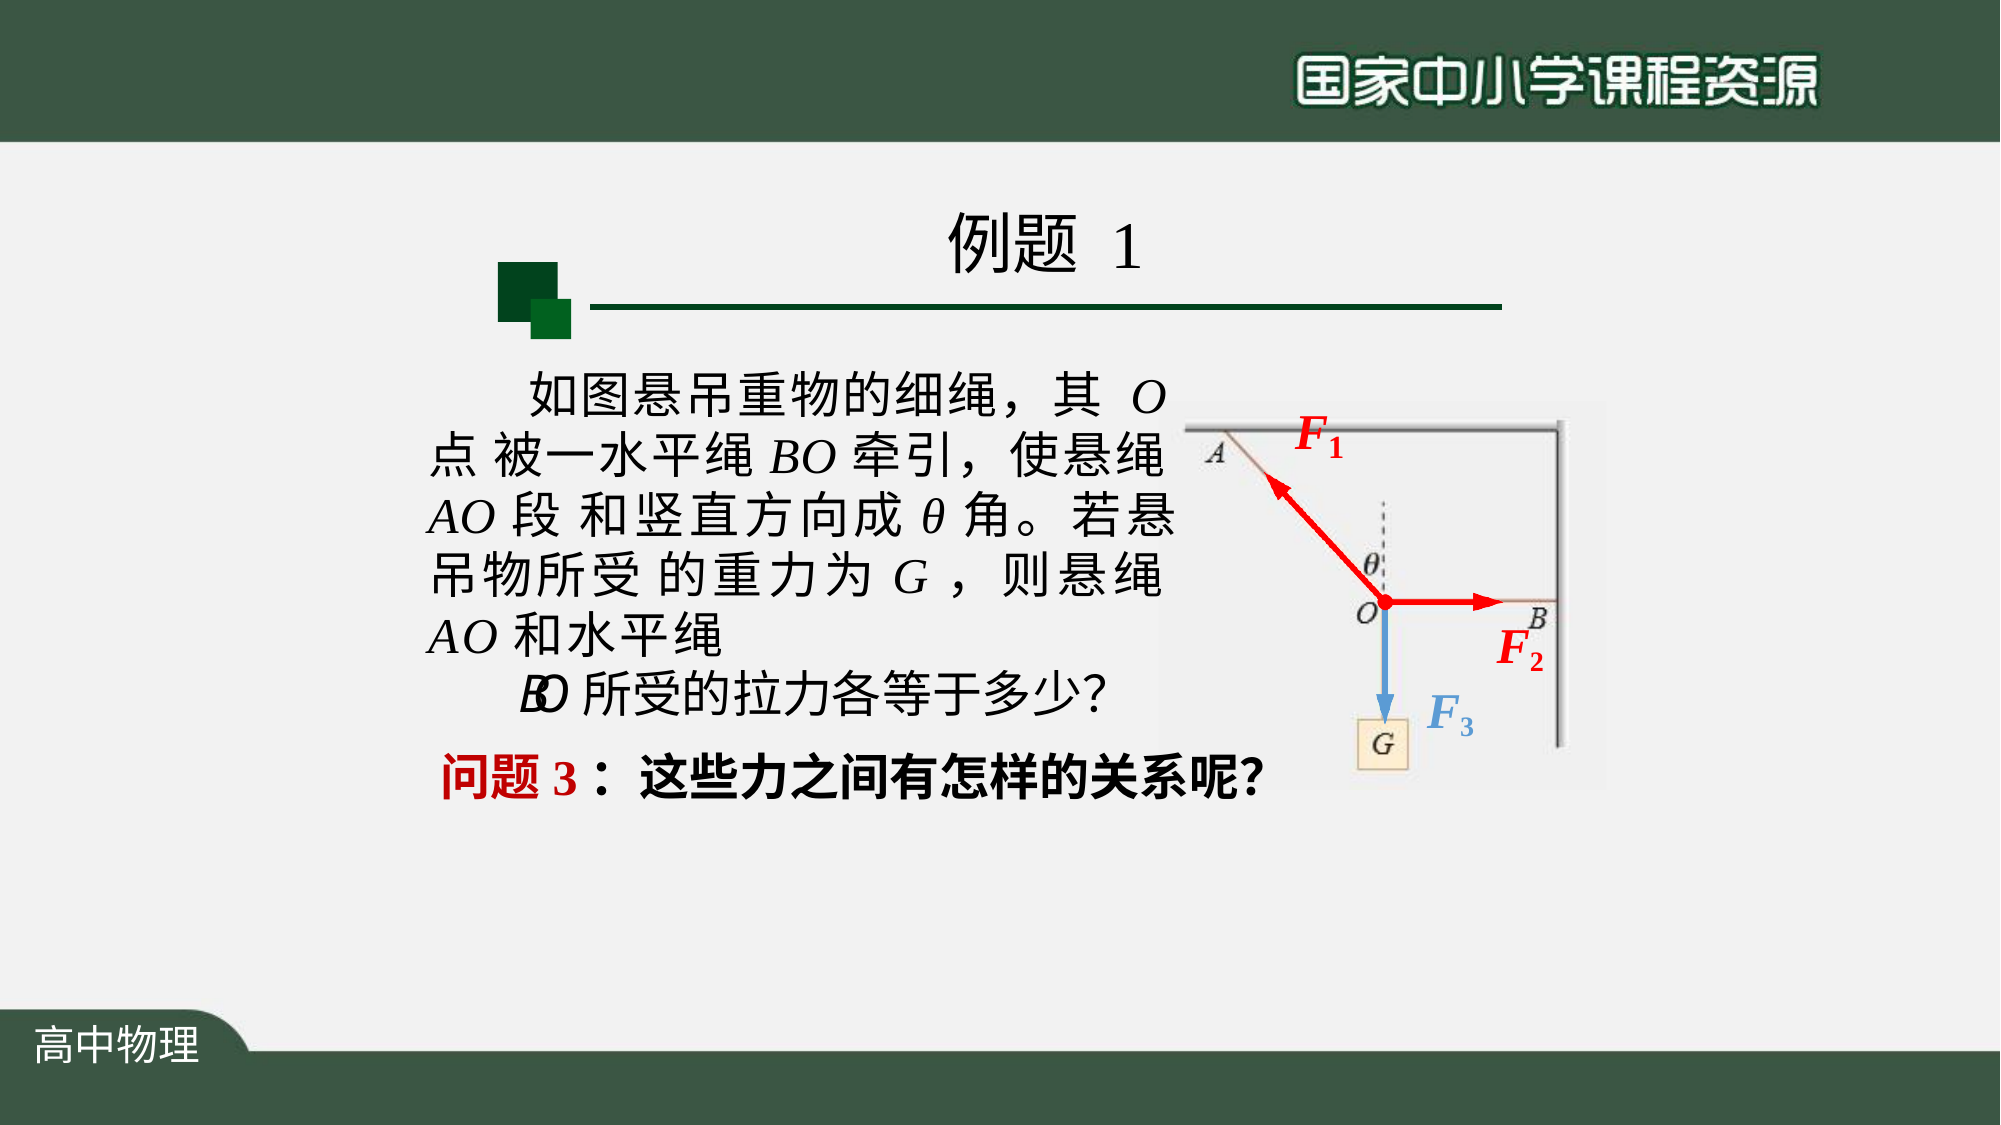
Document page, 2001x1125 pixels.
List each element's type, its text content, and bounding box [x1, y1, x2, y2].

picture [0, 0, 2000, 1125]
text_box [1180, 401, 1607, 790]
text_box 如图悬吊重物的细绳，其 O点 被一水平绳BO牵引，使悬绳AO段 和竖直方向成θ角。若悬吊物所受 的重力为G，则悬绳AO和水平绳 BO所受的拉力各等于多少？ [416, 361, 1180, 723]
text_box F3 问题3：这些力之间有怎样的关系呢？ [438, 672, 1475, 806]
text_box [1263, 471, 1504, 725]
text_box F2 [1494, 610, 1549, 677]
footer 高中物理 [31, 1013, 202, 1125]
text_box [497, 262, 558, 322]
text_box F [1292, 397, 1331, 460]
text_box 1 [1326, 424, 1347, 466]
text_box [530, 298, 572, 340]
title 例题 1 [851, 200, 1149, 361]
